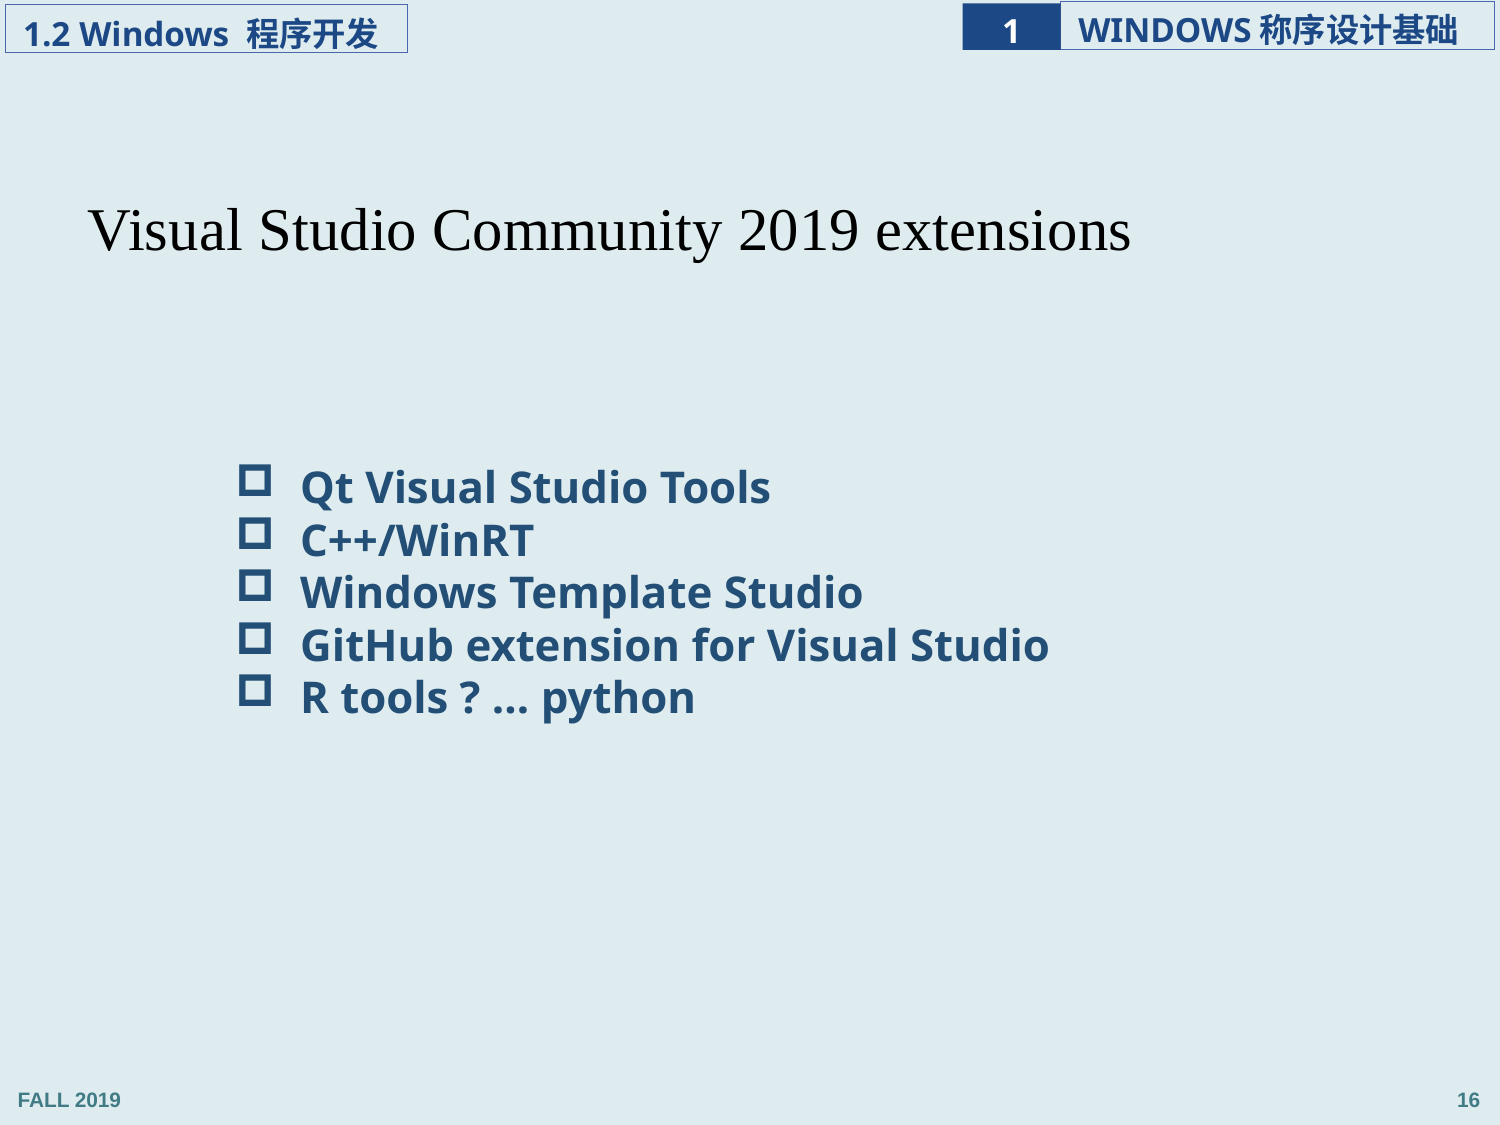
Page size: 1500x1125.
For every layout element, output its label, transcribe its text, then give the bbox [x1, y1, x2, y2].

title Visual Studio Community 2019 extensions [76, 183, 1376, 270]
list Qt Visual Studio Tools C++/WinRT Windows Template Studio GitHub extension for Visual Studio R tools ? … python [206, 324, 1275, 858]
